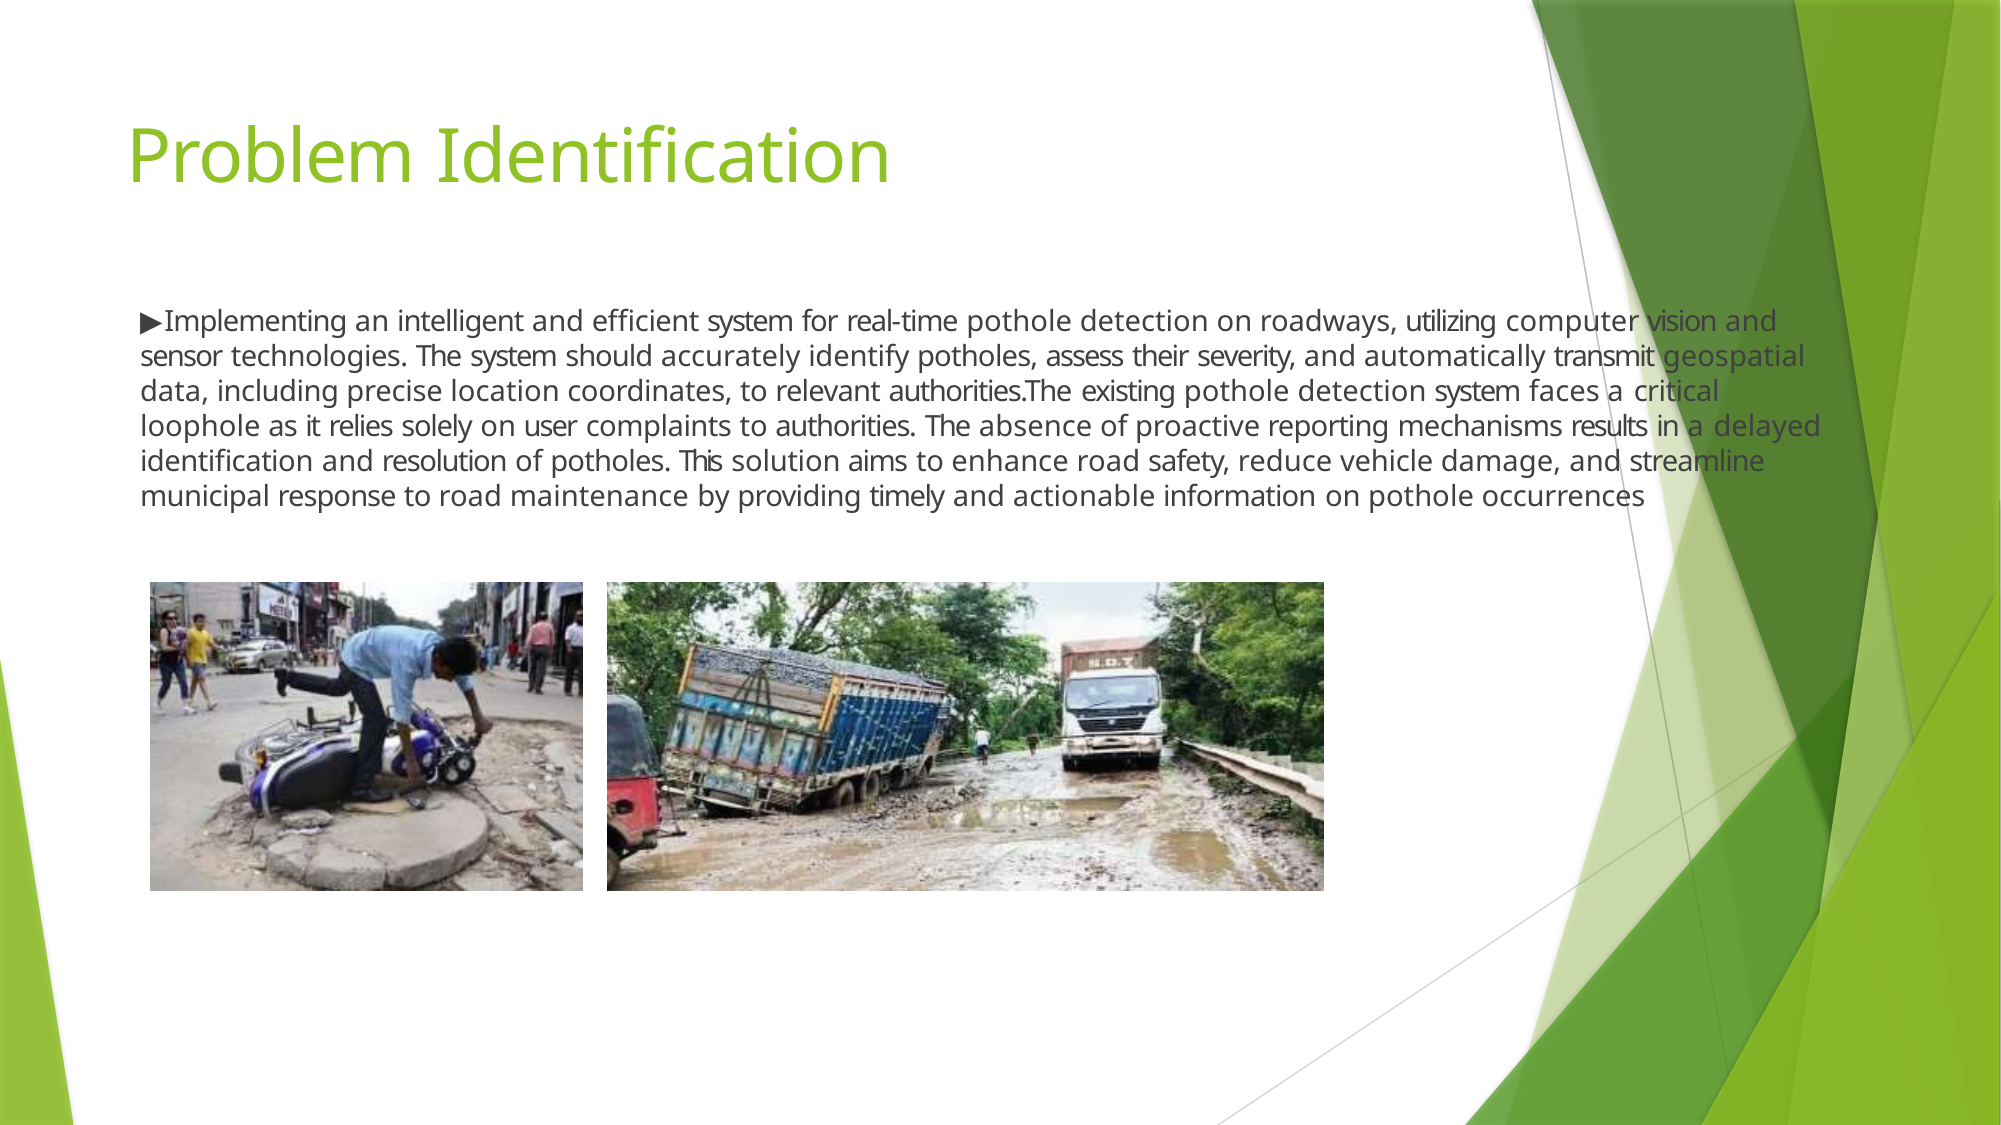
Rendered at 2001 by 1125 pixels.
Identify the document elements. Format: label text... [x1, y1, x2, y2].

title Problem Identification [111, 99, 1522, 317]
list ▶Implementing an intelligent and efficient system for real-time pothole detection on roadways, utilizing computer vision and sensor technologies. The system should accurately identify potholes, assess their severity, and automatically transmit geospatial data, including precise location coordinates, to relevant authorities.The existing pothole detection system faces a critical loophole as it relies solely on user complaints to authorities. The absence of proactive reporting mechanisms results in a delayed identification and resolution of potholes. This solution aims to enhance road safety, reduce vehicle damage, and streamline municipal response to road maintenance by providing timely and actionable information on pothole occurrences [125, 294, 1850, 1008]
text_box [149, 581, 1325, 891]
